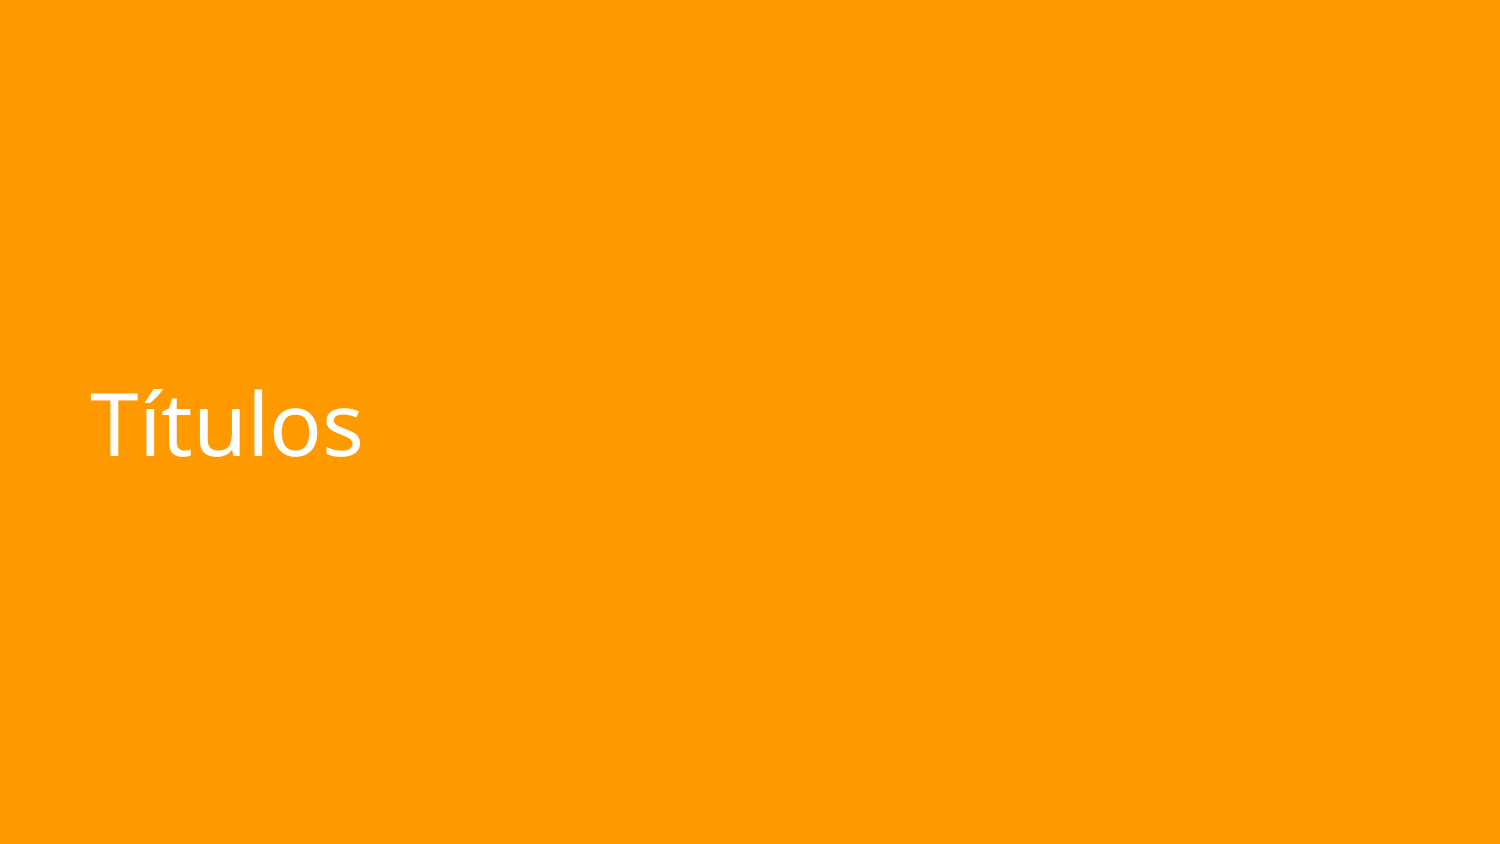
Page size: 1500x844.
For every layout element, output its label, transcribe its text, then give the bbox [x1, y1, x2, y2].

title Títulos [75, 338, 1425, 505]
